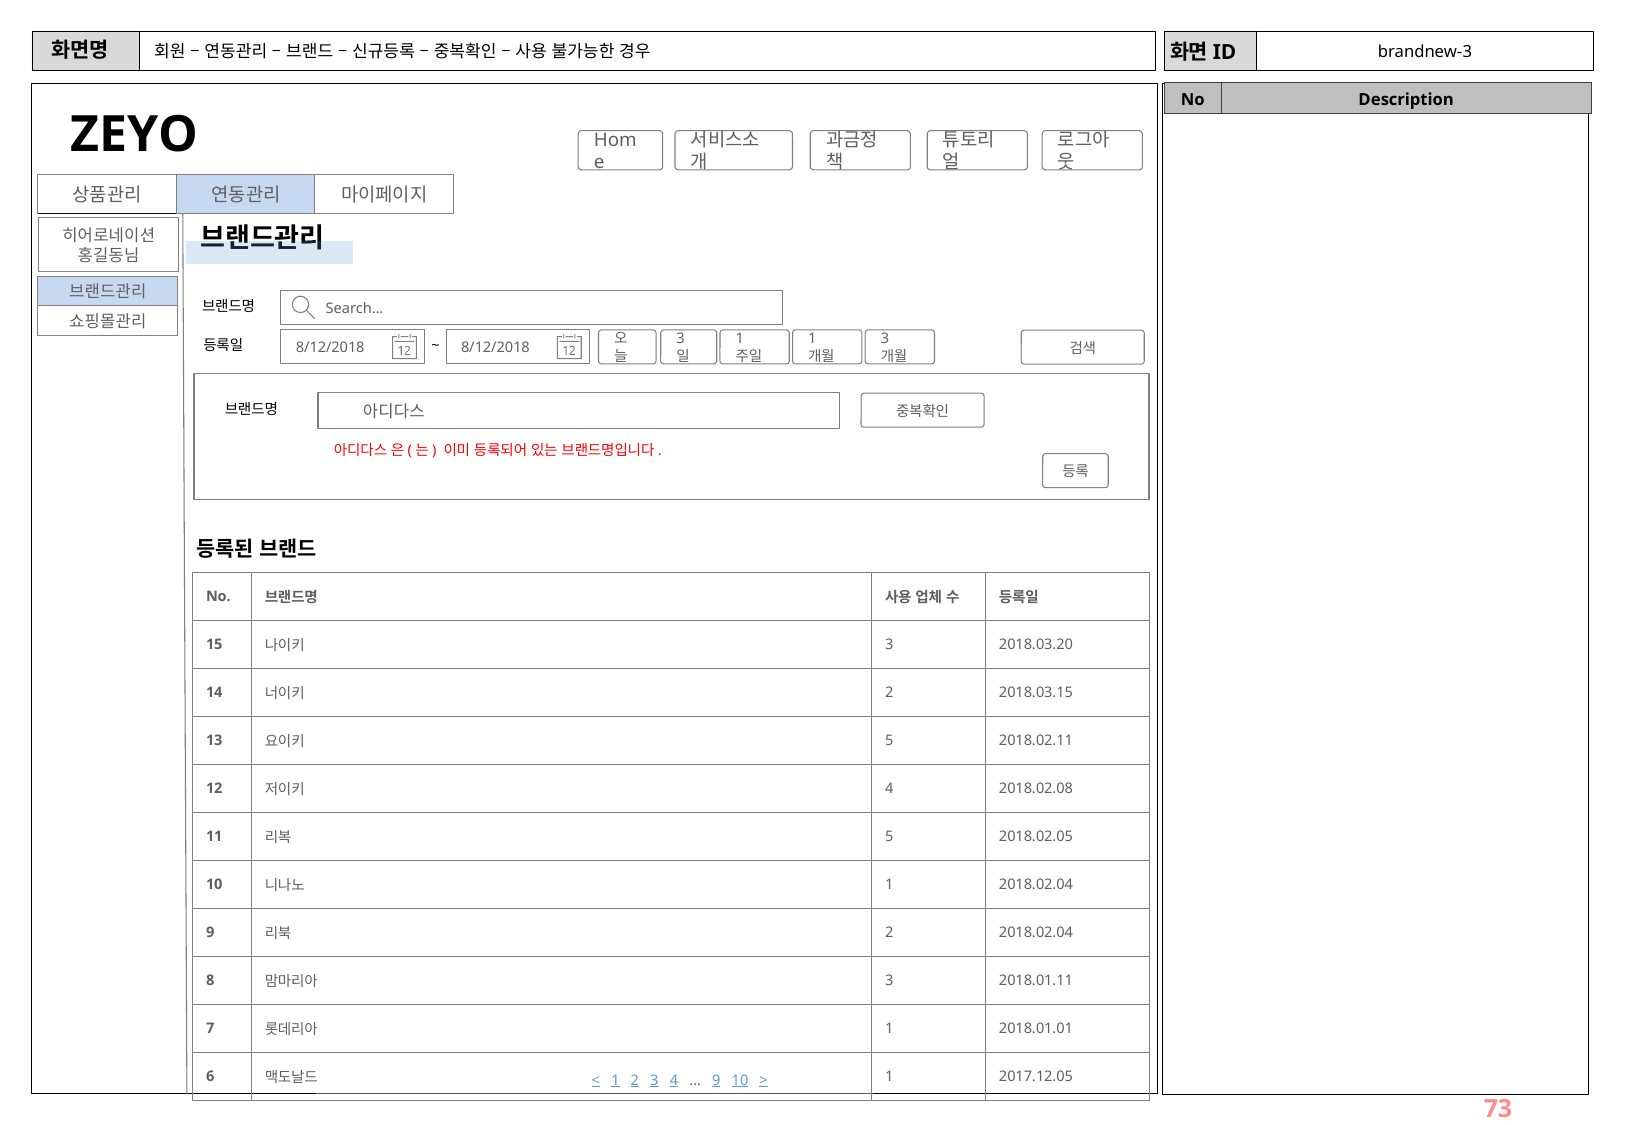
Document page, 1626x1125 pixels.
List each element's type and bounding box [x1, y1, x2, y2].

table_cell [252, 765, 871, 812]
table_cell [986, 861, 1149, 908]
table_cell [193, 1005, 251, 1052]
text_box [55, 94, 274, 170]
table_cell [872, 813, 985, 860]
text_box [36, 172, 783, 1095]
table_header [872, 573, 985, 620]
table_cell [252, 957, 871, 1004]
table_cell [872, 1053, 985, 1100]
title [139, 30, 1143, 71]
text_box [280, 328, 590, 364]
table_cell [986, 669, 1149, 716]
table_cell [872, 957, 985, 1004]
text_box [1019, 328, 1147, 367]
table_cell [252, 669, 871, 716]
table_cell [193, 717, 251, 764]
table_cell [252, 1005, 871, 1052]
table_cell [193, 669, 251, 716]
table_cell [872, 669, 985, 716]
table_cell [872, 861, 985, 908]
text_box [192, 371, 1151, 502]
table_cell [193, 957, 251, 1004]
table_cell [252, 1053, 871, 1100]
table_cell [252, 621, 871, 668]
table_cell [986, 813, 1149, 860]
text_box [577, 130, 1145, 171]
list [1256, 31, 1594, 71]
table_header [986, 573, 1149, 620]
table_cell [986, 765, 1149, 812]
table_cell [193, 813, 251, 860]
slide_number [1442, 1093, 1528, 1125]
table_cell [872, 909, 985, 956]
table_cell [193, 861, 251, 908]
table_cell [872, 1005, 985, 1052]
text_box [597, 329, 935, 365]
table_cell [193, 909, 251, 956]
table_cell [872, 717, 985, 764]
table_cell [872, 765, 985, 812]
table_cell [986, 909, 1149, 956]
table_cell [193, 621, 251, 668]
table_cell [986, 621, 1149, 668]
table_cell [252, 861, 871, 908]
table_cell [986, 1005, 1149, 1052]
table_cell [986, 1053, 1149, 1100]
table_cell [986, 717, 1149, 764]
table_cell [252, 717, 871, 764]
table_cell [193, 1053, 251, 1100]
table_header [252, 573, 871, 620]
table_cell [872, 621, 985, 668]
table_cell [986, 957, 1149, 1004]
text_box [579, 1064, 780, 1094]
table_cell [252, 813, 871, 860]
table_cell [252, 909, 871, 956]
table_header [193, 573, 251, 620]
table_cell [193, 765, 251, 812]
